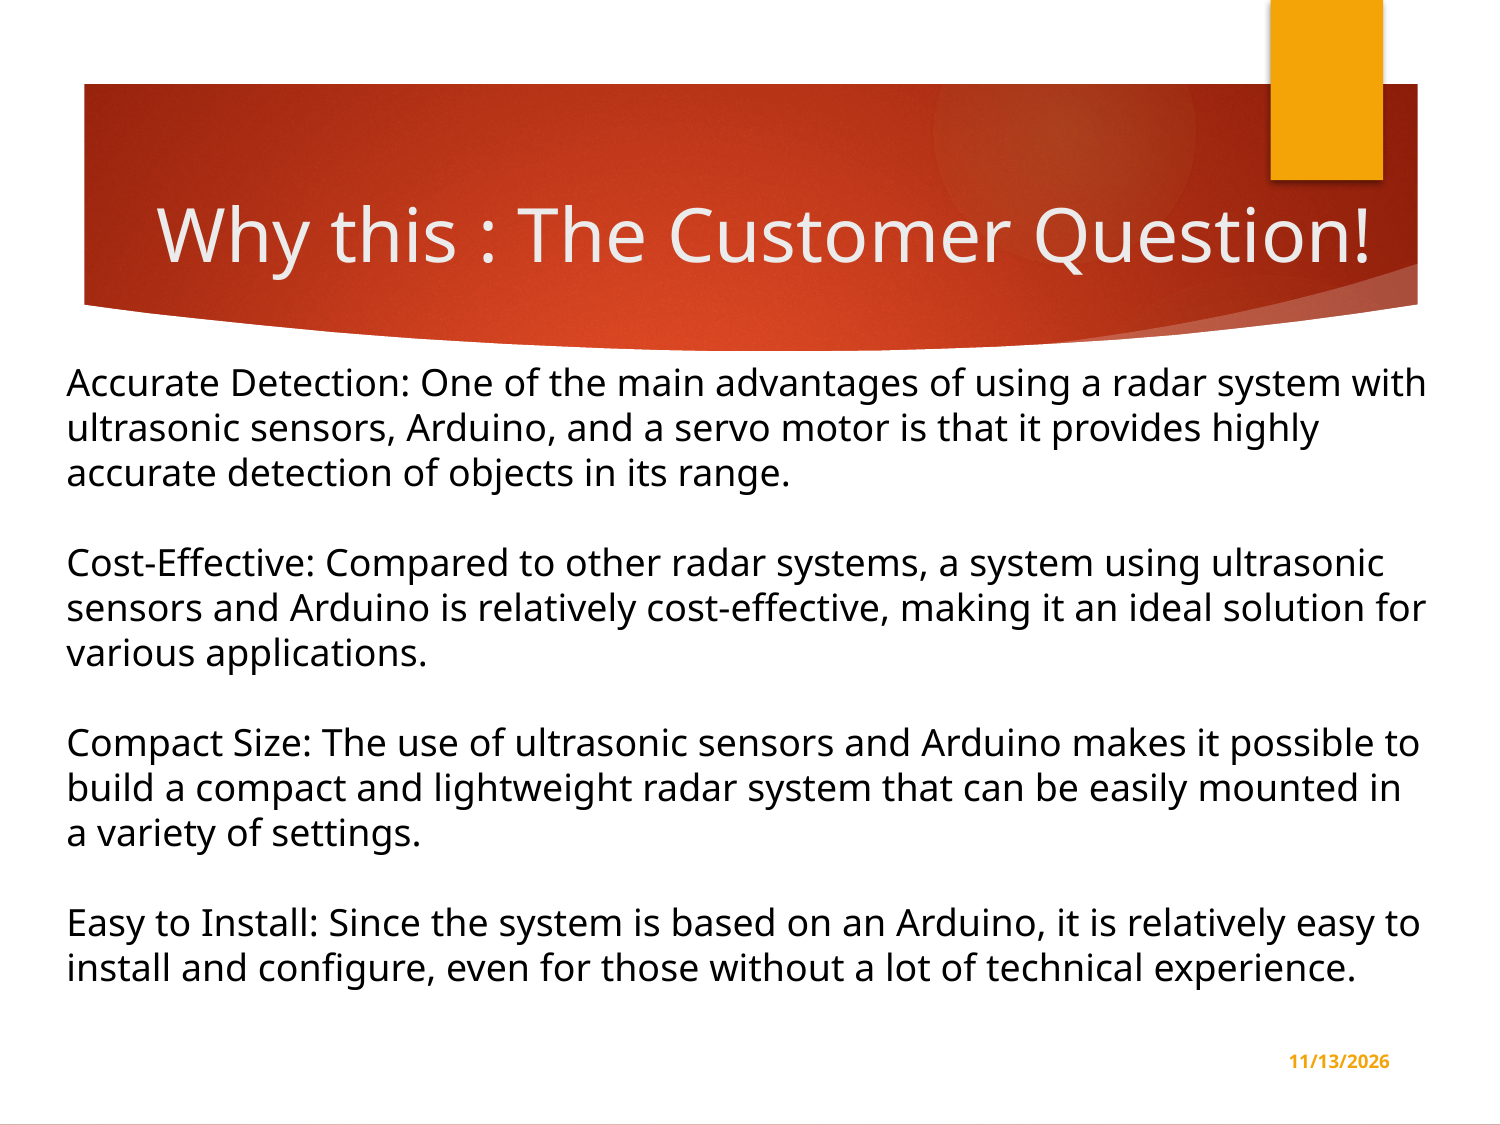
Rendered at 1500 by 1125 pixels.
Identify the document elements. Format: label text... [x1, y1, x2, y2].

text_box Accurate Detection: One of the main advantages of using a radar system with ultrasonic sensors, Arduino, and a servo motor is that it provides highly accurate detection of objects in its range. Cost-Effective: Compared to other radar systems, a system using ultrasonic sensors and Arduino is relatively cost-effective, making it an ideal solution for various applications. Compact Size: The use of ultrasonic sensors and Arduino makes it possible to build a compact and lightweight radar system that can be easily mounted in a variety of settings. Easy to Install: Since the system is based on an Arduino, it is relatively easy to install and configure, even for those without a lot of technical experience. [51, 351, 1449, 1125]
title Why this : The Customer Question! [141, 151, 1405, 313]
